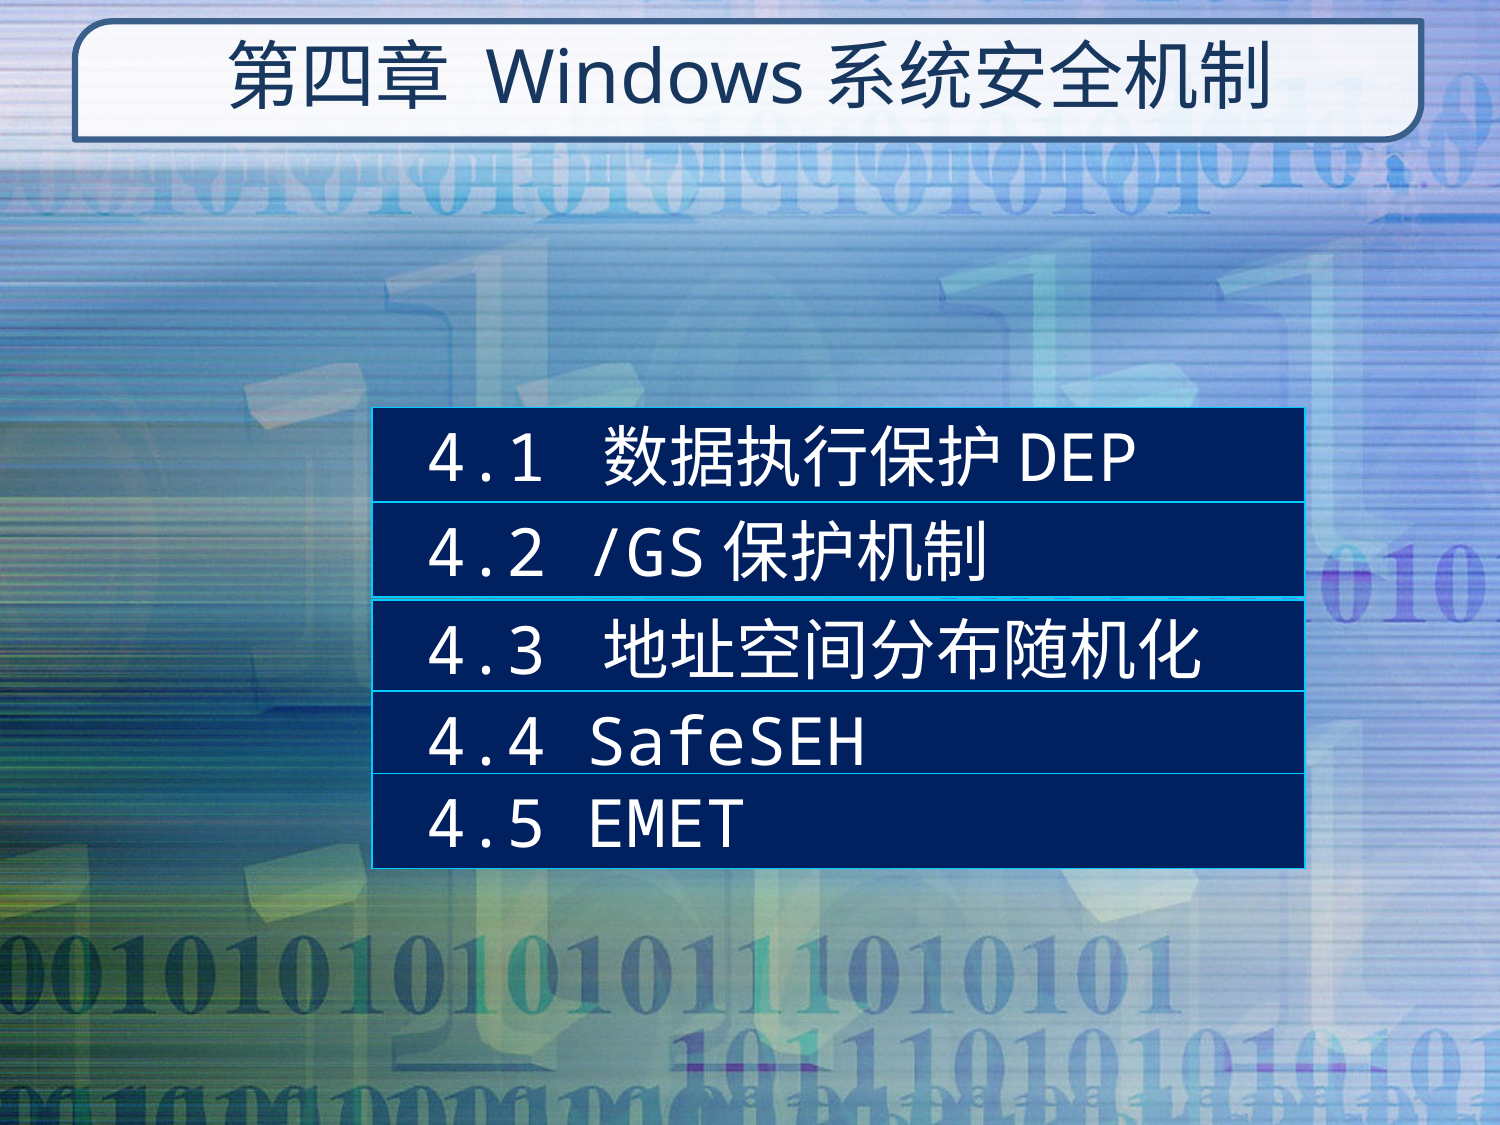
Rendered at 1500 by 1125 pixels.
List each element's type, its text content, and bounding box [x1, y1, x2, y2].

text_box 4.1 数据执行保护DEP [371, 407, 1306, 502]
picture [0, 0, 1500, 1125]
title 第四章 Windows系统安全机制 [76, 21, 1423, 135]
text_box 4.4 SafeSEH [371, 690, 1306, 773]
text_box 4.5 EMET [371, 773, 1306, 869]
text_box 4.2 /GS保护机制 [371, 502, 1306, 598]
text_box 4.3 地址空间分布随机化ASLR [371, 600, 1306, 690]
